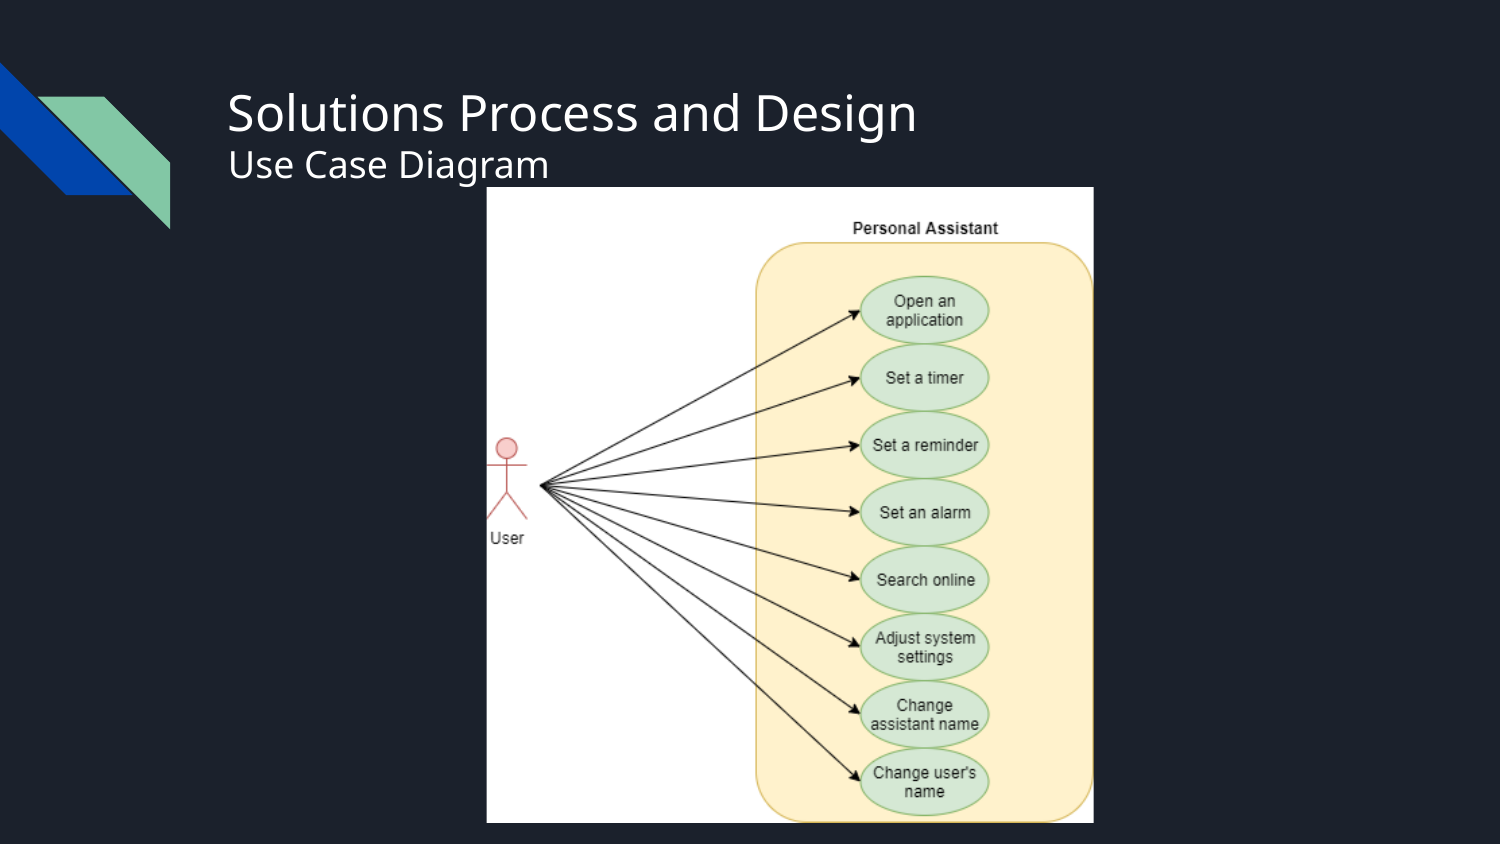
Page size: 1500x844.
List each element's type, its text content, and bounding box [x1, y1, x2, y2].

picture [486, 187, 1094, 824]
title Solutions Process and Design Use Case Diagram [212, 66, 1368, 217]
